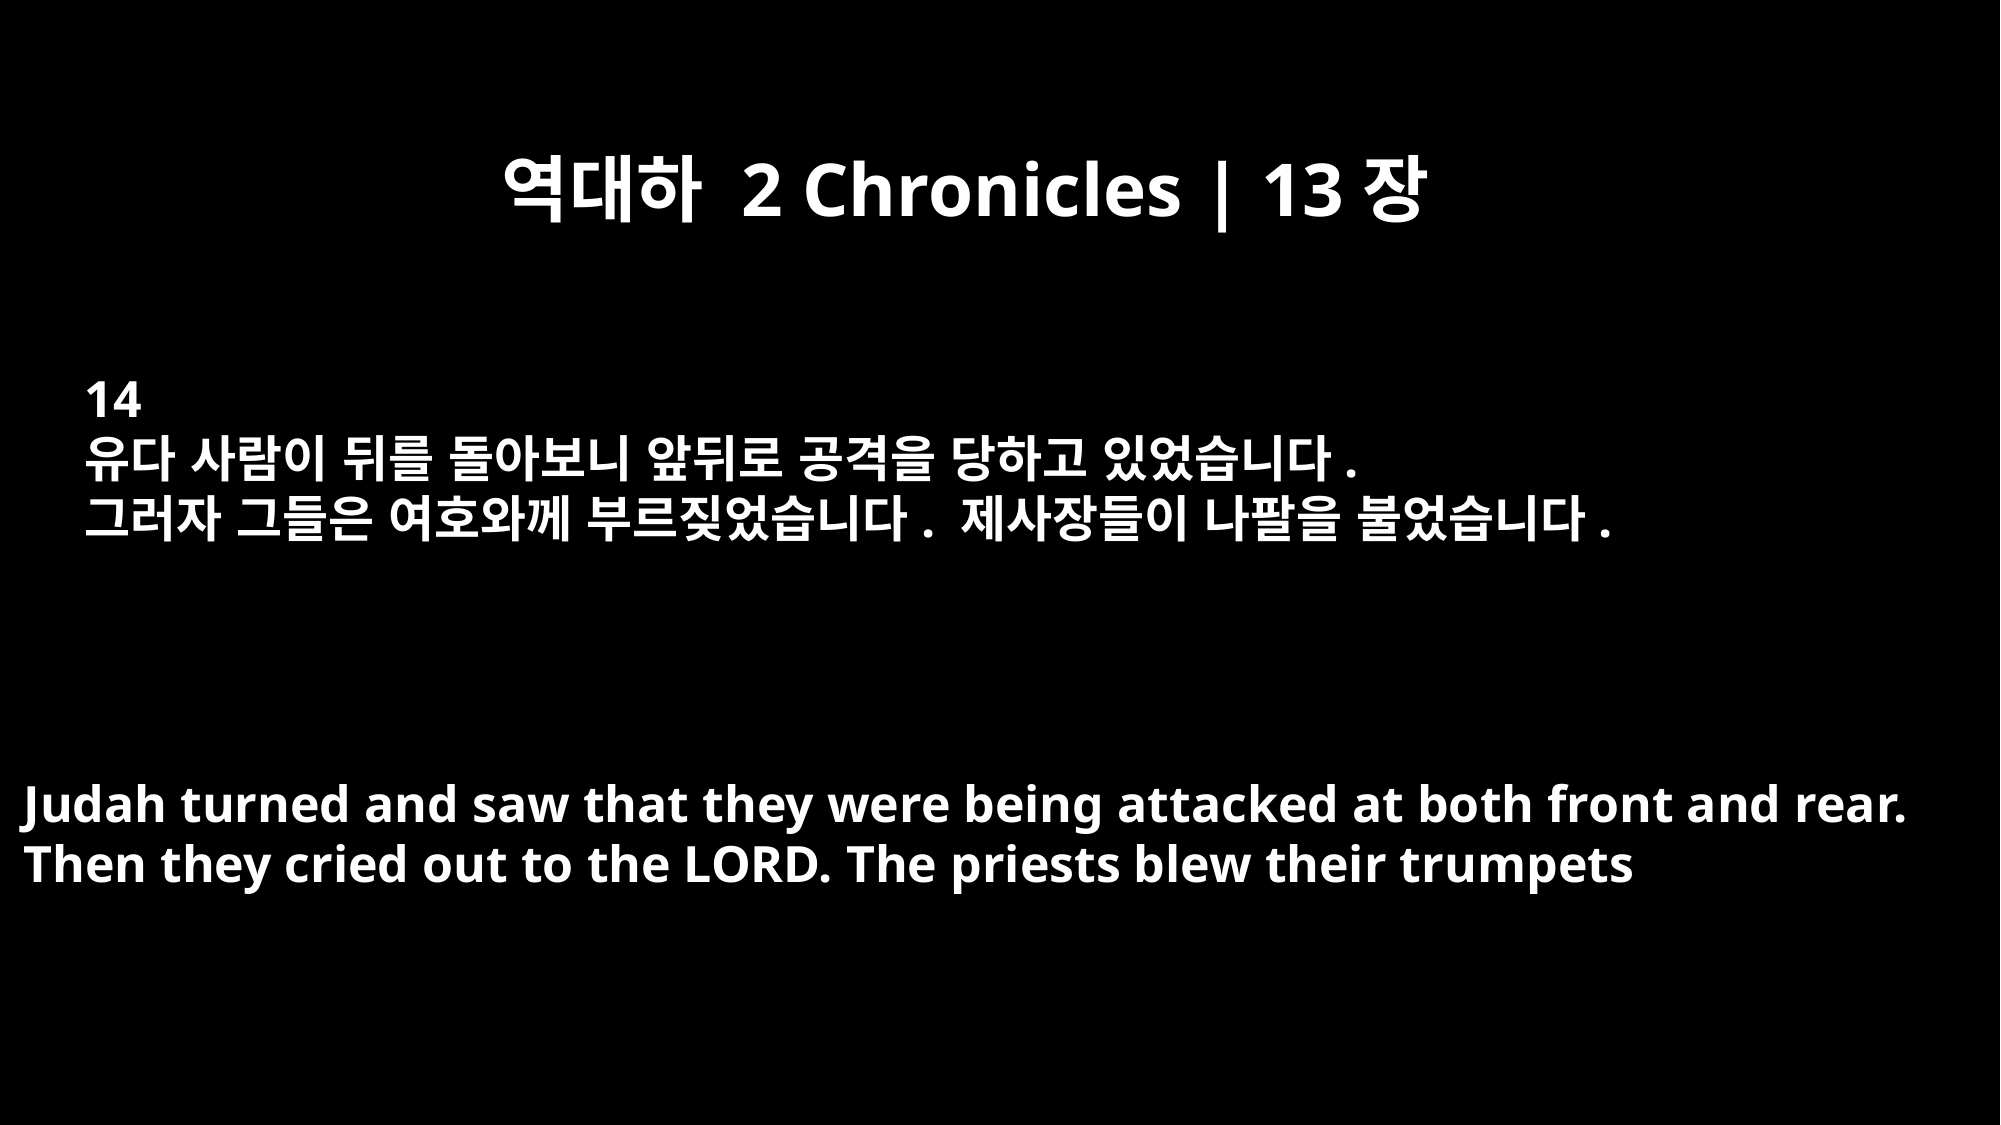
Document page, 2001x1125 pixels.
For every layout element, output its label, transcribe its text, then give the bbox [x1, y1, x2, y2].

text_box 역대하 2 Chronicles | 13장 [487, 136, 1445, 239]
text_box Judah turned and saw that they were being attacked at both front and rear. Then they cried out to the LORD. The priests blew their trumpets [8, 764, 1924, 900]
text_box 14 유다 사람이 뒤를 돌아보니 앞뒤로 공격을 당하고 있었습니다. 그러자 그들은 여호와께 부르짖었습니다. 제사장들이 나팔을 불었습니다. [70, 359, 1628, 555]
